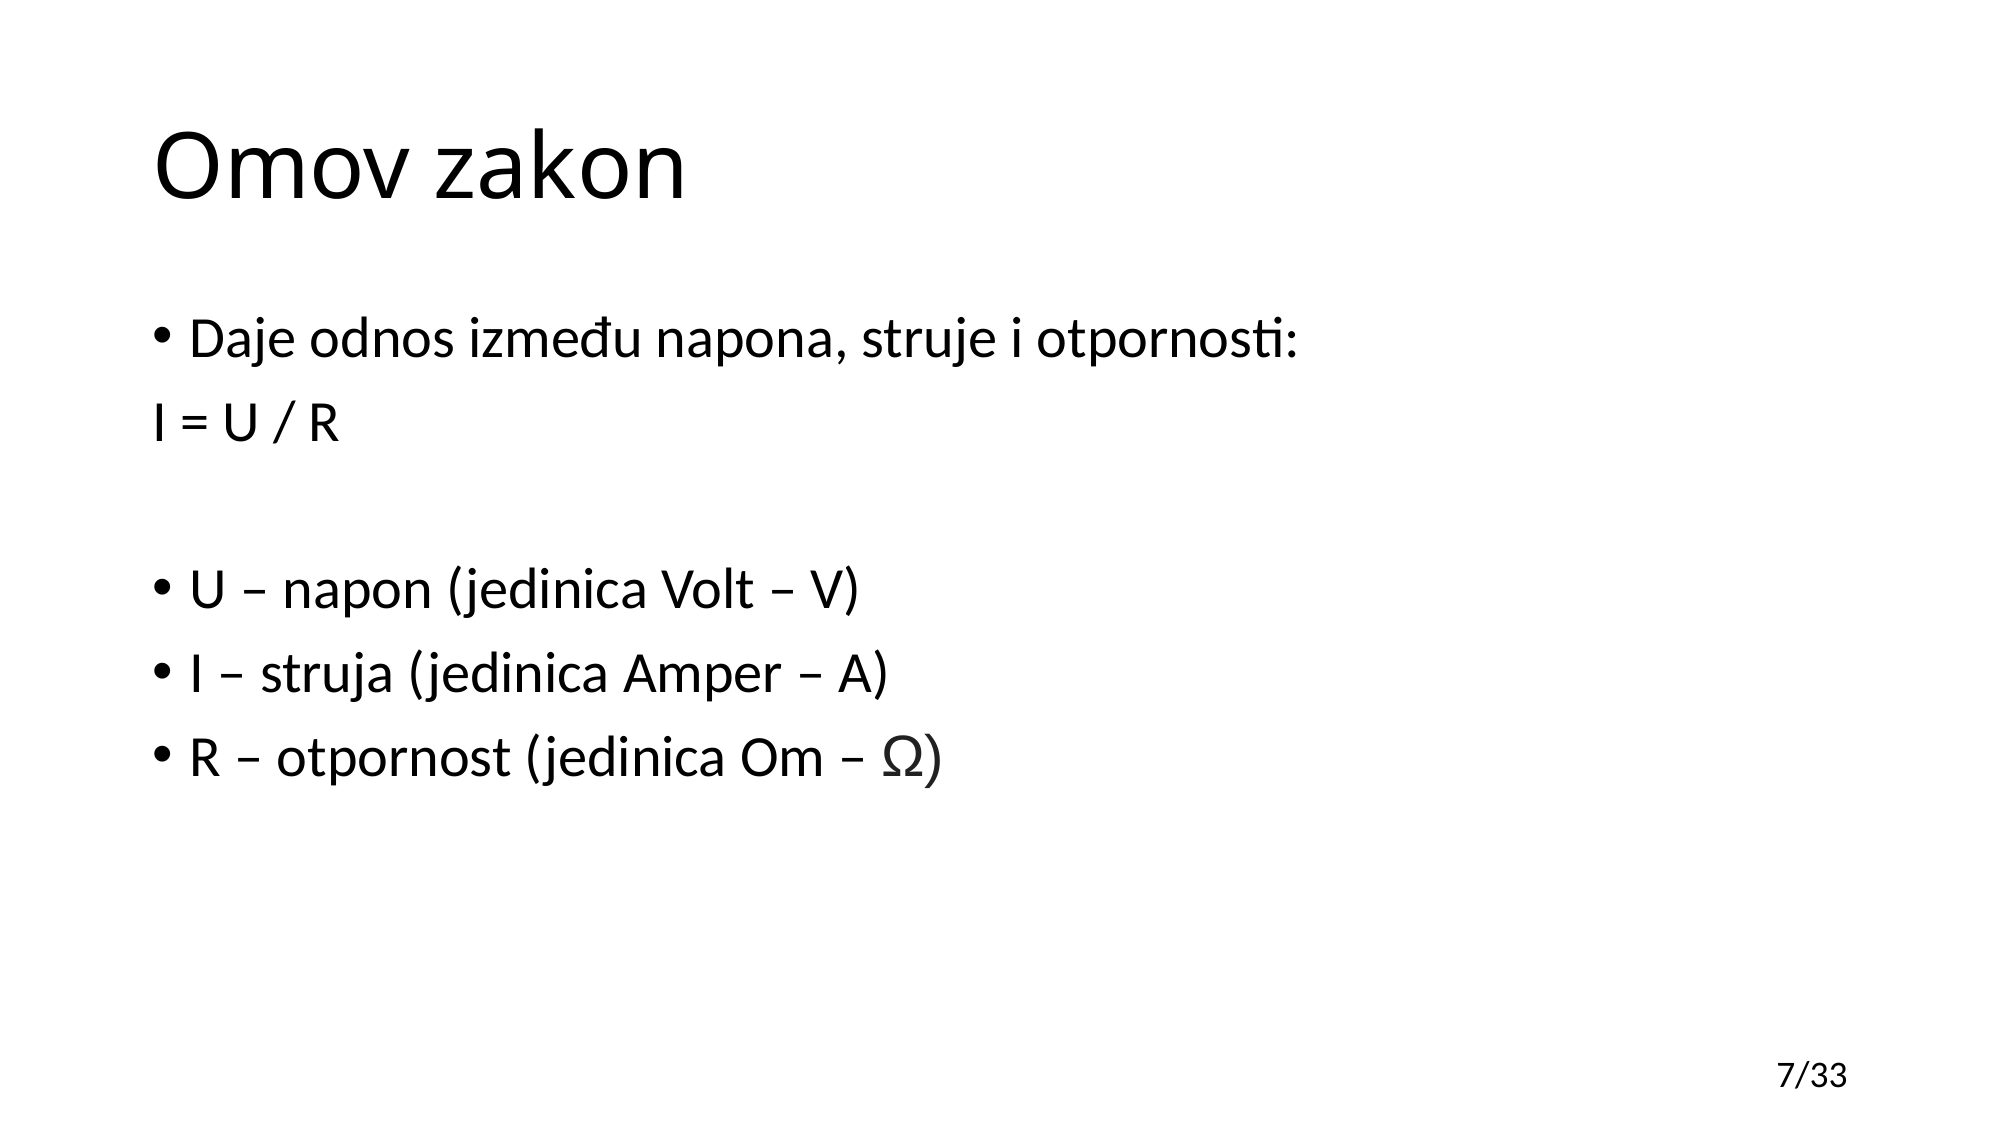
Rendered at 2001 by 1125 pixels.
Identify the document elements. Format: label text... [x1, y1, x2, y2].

title Omov zakon [137, 59, 1863, 278]
list Daje odnos između napona, struje i otpornosti: I = U / R U – napon (jedinica Volt – V) I – struja (jedinica Amper – A) R – otpornost (jedinica Om – Ω) [137, 299, 1863, 1014]
